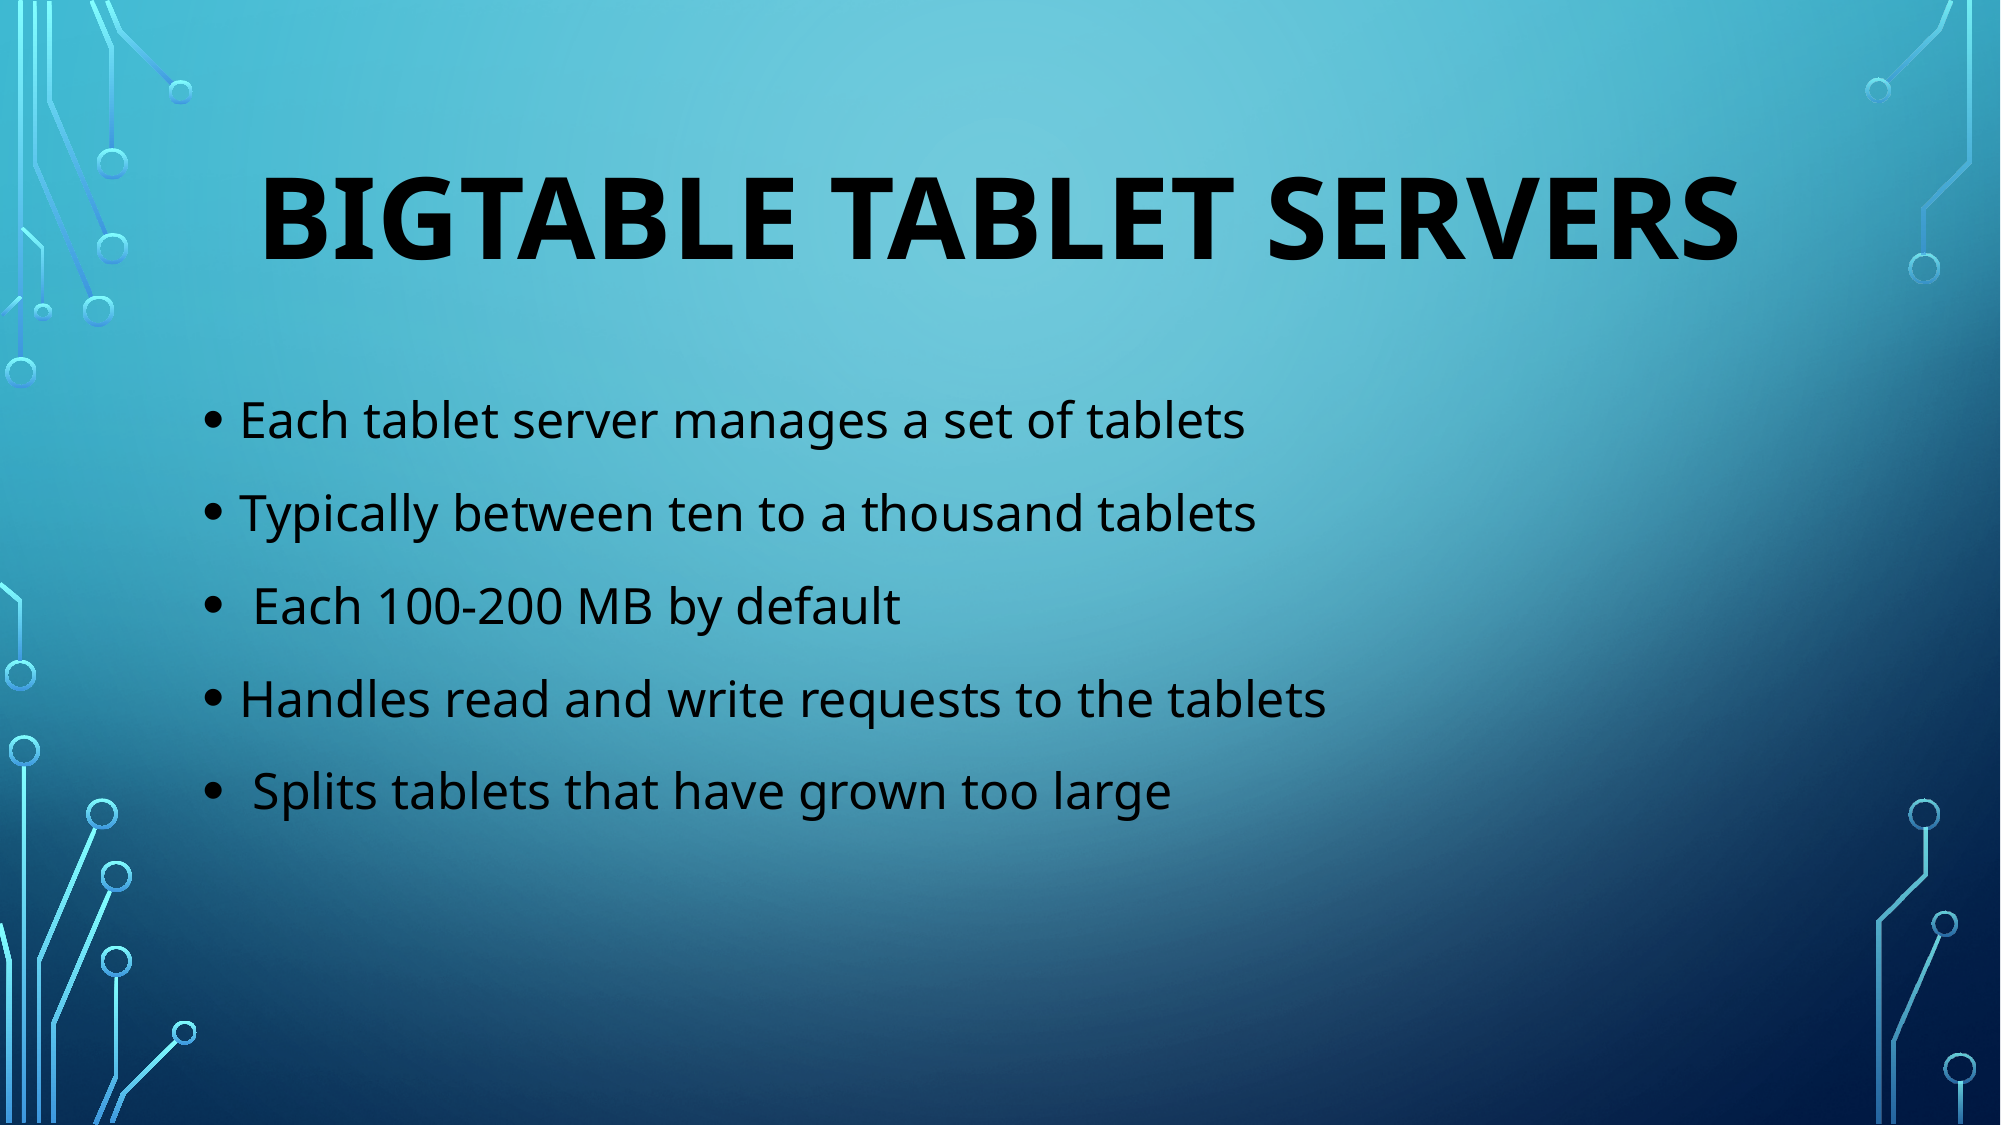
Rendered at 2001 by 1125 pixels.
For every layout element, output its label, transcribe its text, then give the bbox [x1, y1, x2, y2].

list Each tablet server manages a set of tablets Typically between ten to a thousand tablets Each 100-200 MB by default Handles read and write requests to the tablets Splits tablets that have grown too large [187, 369, 1813, 950]
title Bigtable Tablet Servers [187, 101, 1813, 344]
